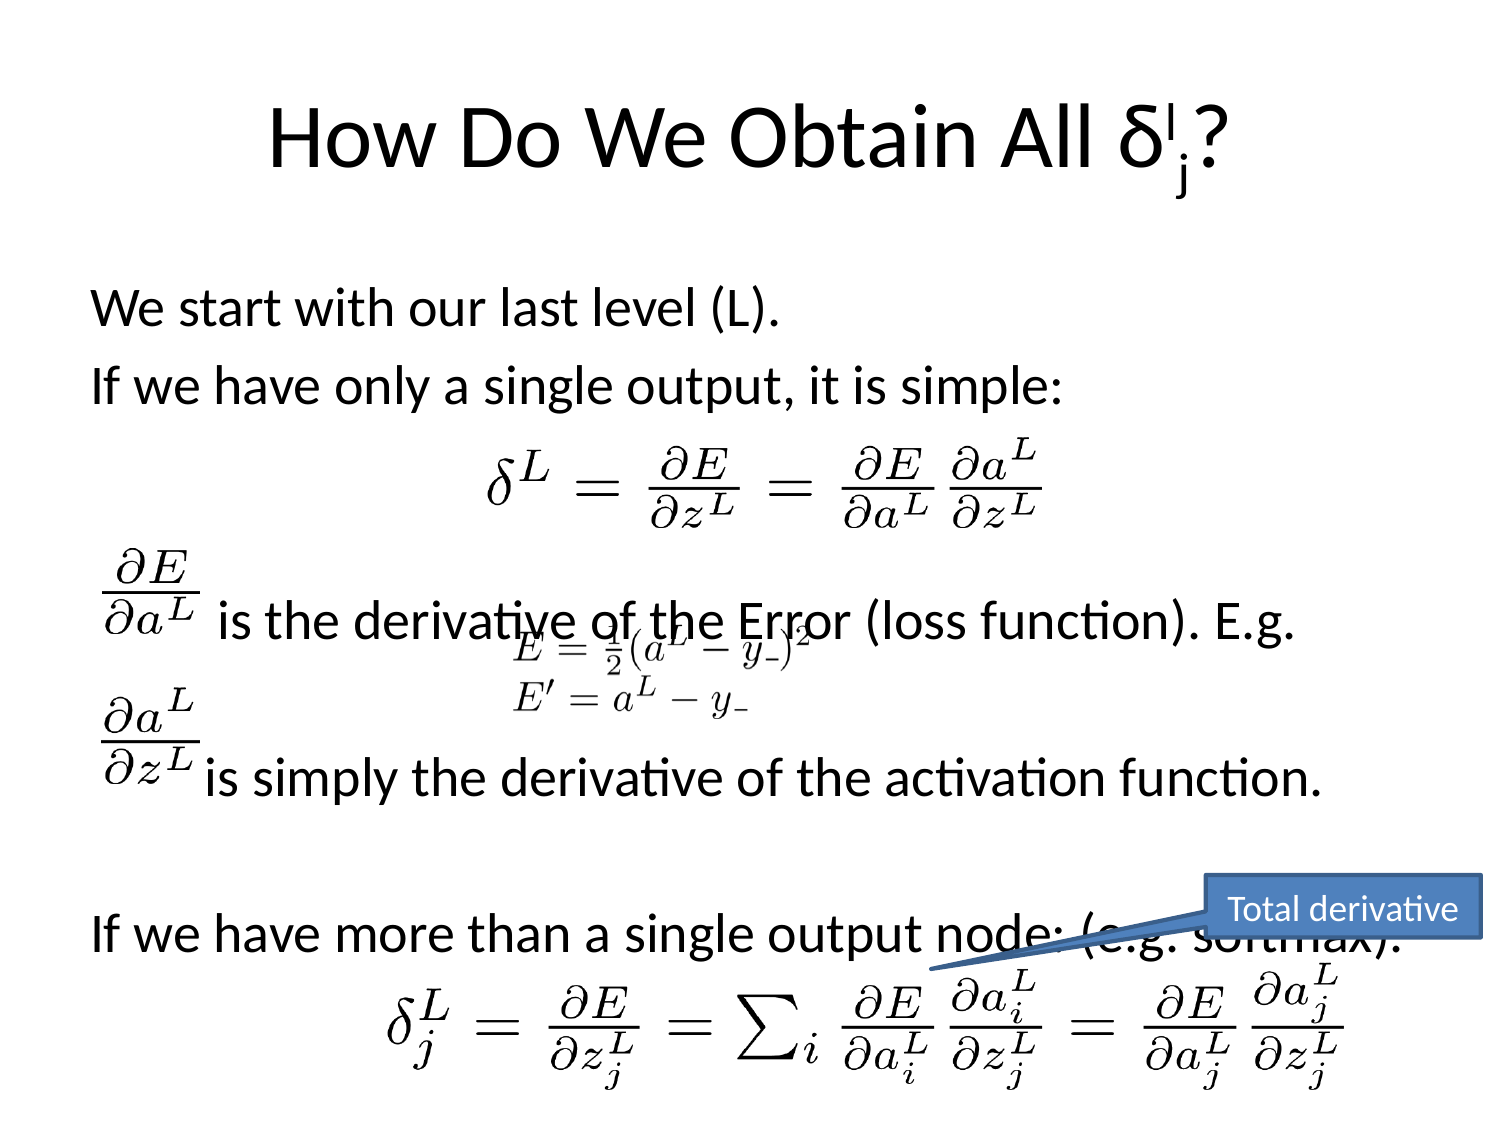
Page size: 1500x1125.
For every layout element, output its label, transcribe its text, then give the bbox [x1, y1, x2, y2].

title How Do We Obtain All δlj? [75, 45, 1425, 233]
list We start with our last level (L). If we have only a single output, it is simple: is the derivative of the Error (loss function). E.g. is simply the derivative of the activation function. If we have more than a single output node: (e.g. softmax). [75, 262, 1425, 1005]
picture [513, 624, 809, 719]
picture [387, 962, 1344, 1091]
text_box Total derivative [963, 872, 1483, 960]
picture [102, 548, 201, 635]
picture [100, 687, 201, 784]
picture [487, 437, 1042, 528]
